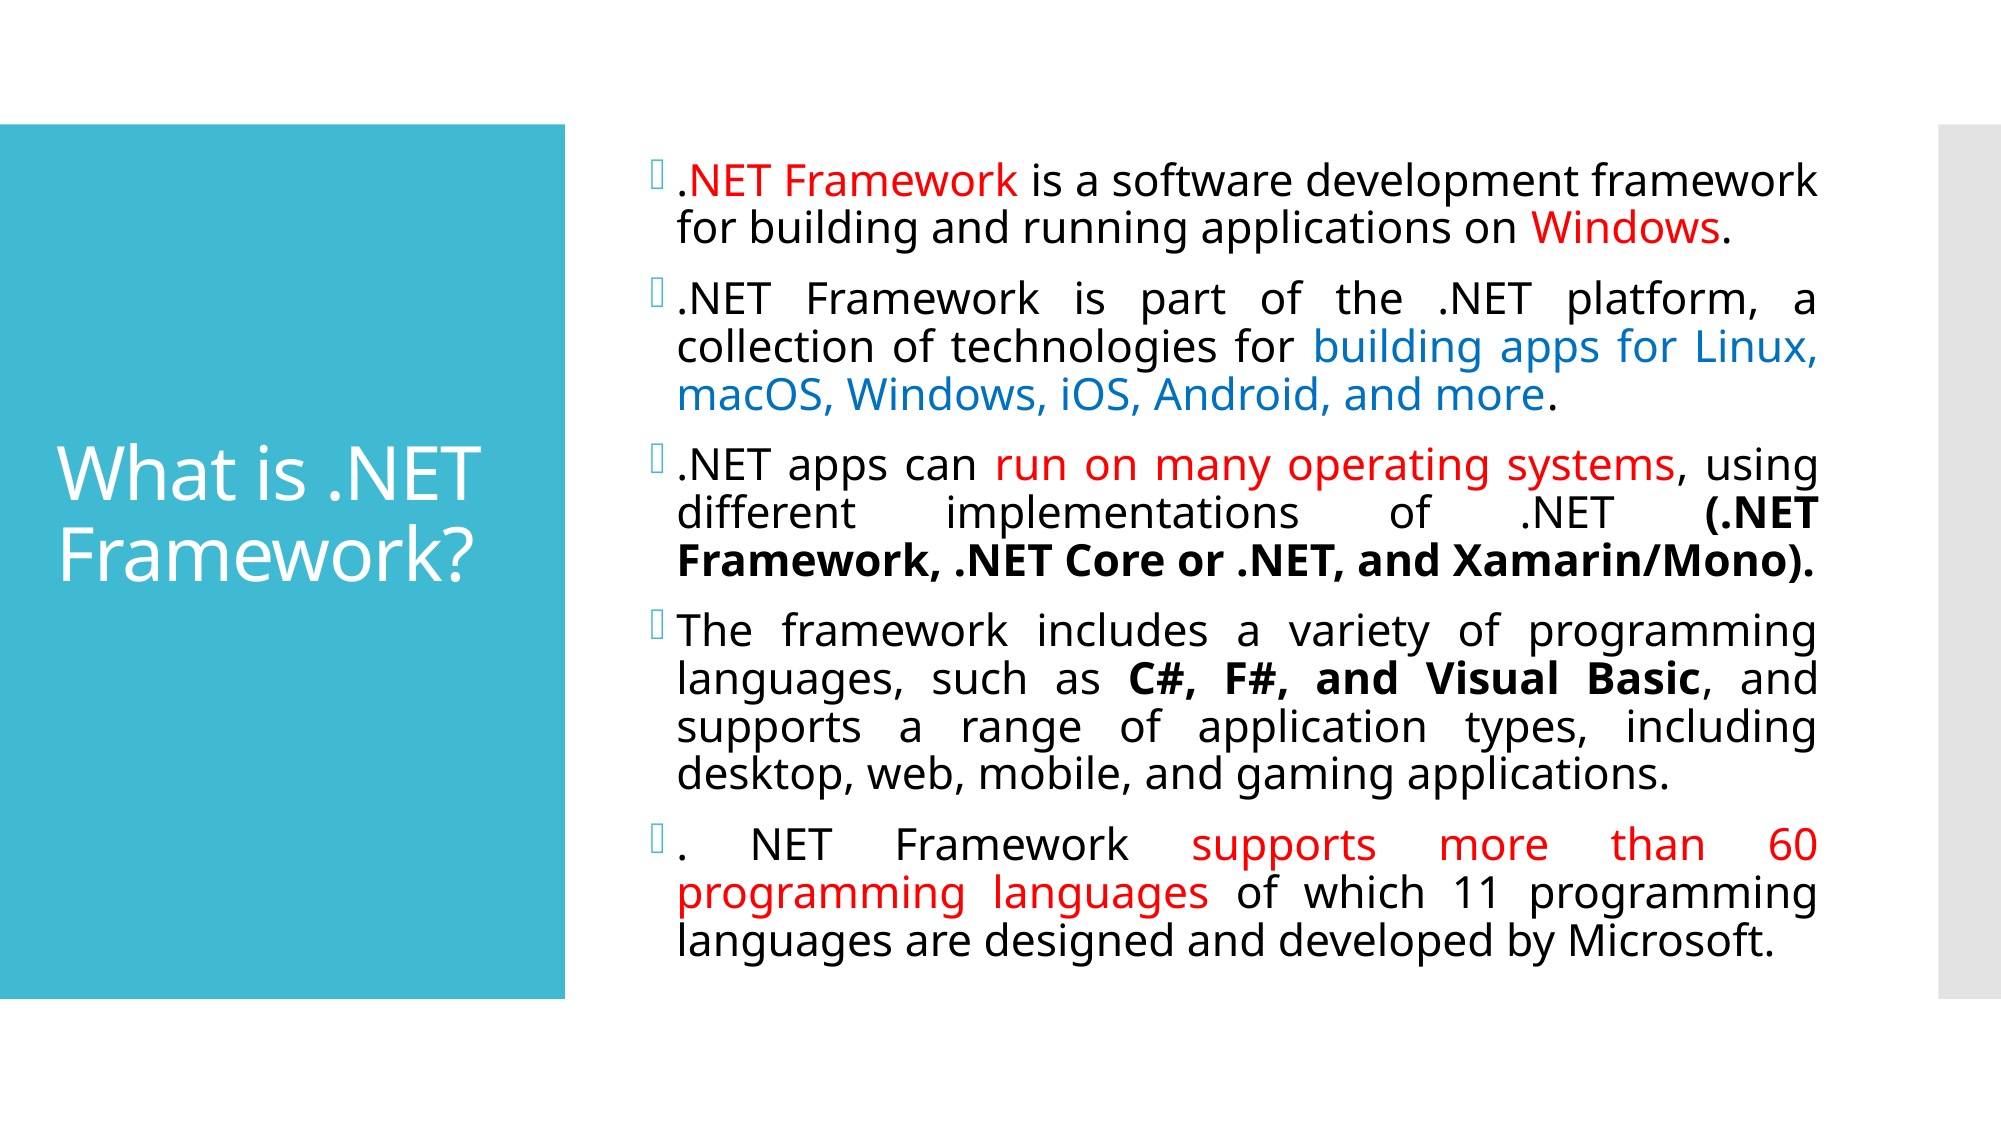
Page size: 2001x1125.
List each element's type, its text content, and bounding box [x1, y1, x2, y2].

list .NET Framework is a software development framework for building and running applications on Windows. .NET Framework is part of the .NET platform, a collection of technologies for building apps for Linux, macOS, Windows, iOS, Android, and more. .NET apps can run on many operating systems, using different implementations of .NET (.NET Framework, .NET Core or .NET, and Xamarin/Mono). The framework includes a variety of programming languages, such as C#, F#, and Visual Basic, and supports a range of application types, including desktop, web, mobile, and gaming applications. . NET Framework supports more than 60 programming languages of which 11 programming languages are designed and developed by Microsoft. [634, 141, 1835, 982]
title What is .NET Framework? [41, 184, 525, 940]
